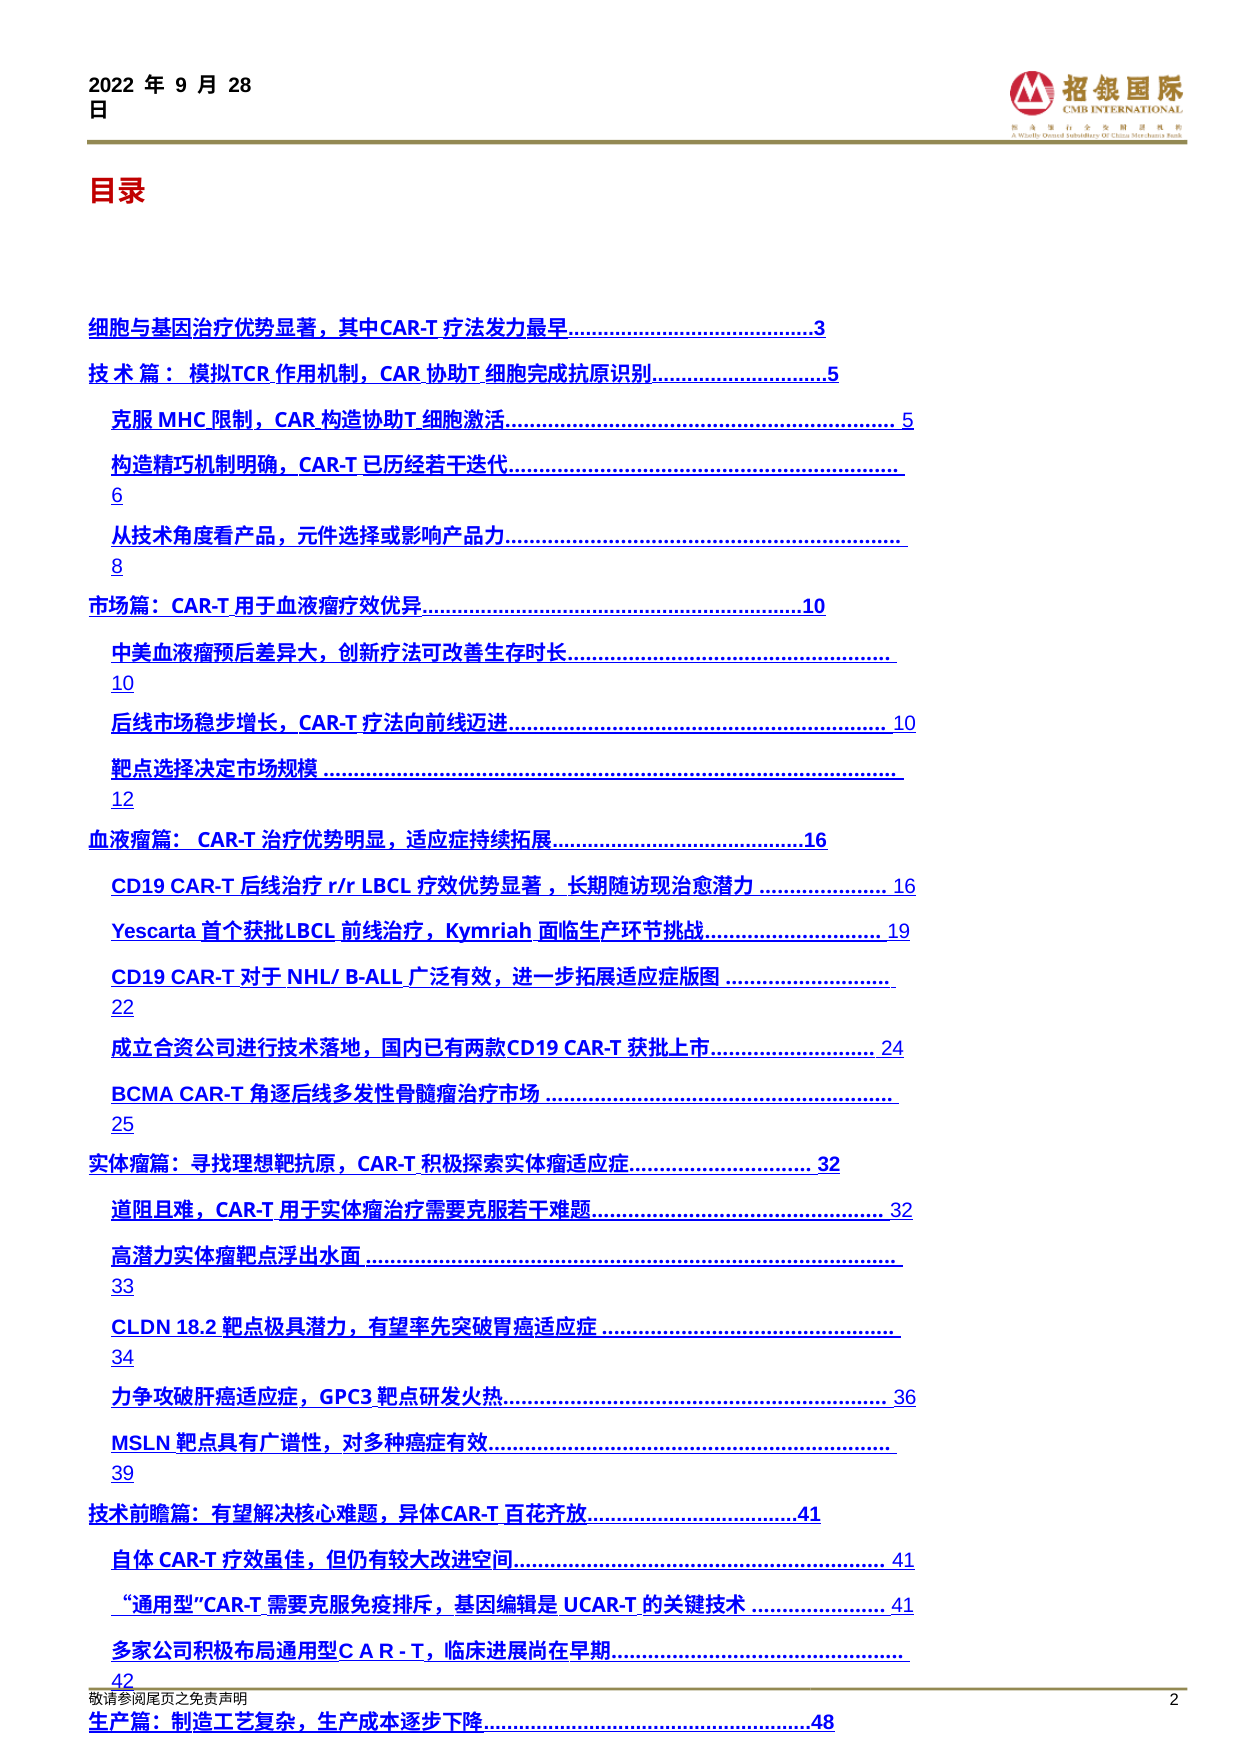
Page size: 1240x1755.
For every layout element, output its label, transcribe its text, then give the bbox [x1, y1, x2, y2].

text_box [86, 70, 1188, 145]
slide_number 10 [1163, 1688, 1194, 1755]
text_box 细胞与基因治疗优势显著，其中CAR-T 疗法发力最早..........................................3 技术篇：模拟TCR 作用机制，CAR 协助T 细胞完成抗原识别..............................5 克服 MHC 限制，CAR 构造协助T 细胞激活................................................................ 5 构造精巧机制明确，CAR-T 已历经若干迭代................................................................ 6 从技术角度看产品，元件选择或影响产品力................................................................. 8 市场篇：CAR-T 用于血液瘤疗效优异.................................................................10 中美血液瘤预后差异大，创新疗法可改善生存时长..................................................... 10 后线市场稳步增长，CAR-T 疗法向前线迈进.............................................................. 10 靶点选择决定市场规模 .............................................................................................. 12 血液瘤篇： CAR-T 治疗优势明显，适应症持续拓展...........................................16 CD19 CAR-T 后线治疗 r/r LBCL 疗效优势显著 ，长期随访现治愈潜力 ..................... 16 Yescarta 首个获批LBCL 前线治疗，Kymriah 面临生产环节挑战............................. 19 CD19 CAR-T 对于 NHL/ B-ALL 广泛有效，进一步拓展适应症版图 ........................... 22 成立合资公司进行技术落地，国内已有两款CD19 CAR-T 获批上市........................... 24 BCMA CAR-T 角逐后线多发性骨髓瘤治疗市场 ......................................................... 25 实体瘤篇：寻找理想靶抗原，CAR-T 积极探索实体瘤适应症.............................. 32 道阻且难，CAR-T 用于实体瘤治疗需要克服若干难题................................................ 32 高潜力实体瘤靶点浮出水面 ....................................................................................... 33 CLDN 18.2 靶点极具潜力，有望率先突破胃癌适应症 ................................................ 34 力争攻破肝癌适应症，GPC3 靶点研发火热............................................................... 36 MSLN 靶点具有广谱性，对多种癌症有效.................................................................. 39 技术前瞻篇：有望解决核心难题，异体CAR-T 百花齐放....................................41 自体 CAR-T 疗效虽佳，但仍有较大改进空间............................................................. 41 “通用型”CAR-T 需要克服免疫排斥，基因编辑是 UCAR-T 的关键技术 ...................... 41 多家公司积极布局通用型CAR-T，临床进展尚在早期................................................ 42 生产篇：制造工艺复杂，生产成本逐步下降........................................................48 生产流程标准化程度低，低产量导致高成本............................................................... 48 短期成本下降困难，后续放量将改善局面 .................................................................. 50 支付篇：支付体系多元化，CAR-T 可及性逐步改善............................................52 探索多层级支付方式，提升CAR-T 可及性 ................................................................ 52 总结篇：CAR-T 应用前景光明，国内企业进军全球市场.....................................57 [86, 312, 917, 1755]
text_box [917, 1687, 1188, 1691]
text_box 目录 [86, 170, 150, 208]
